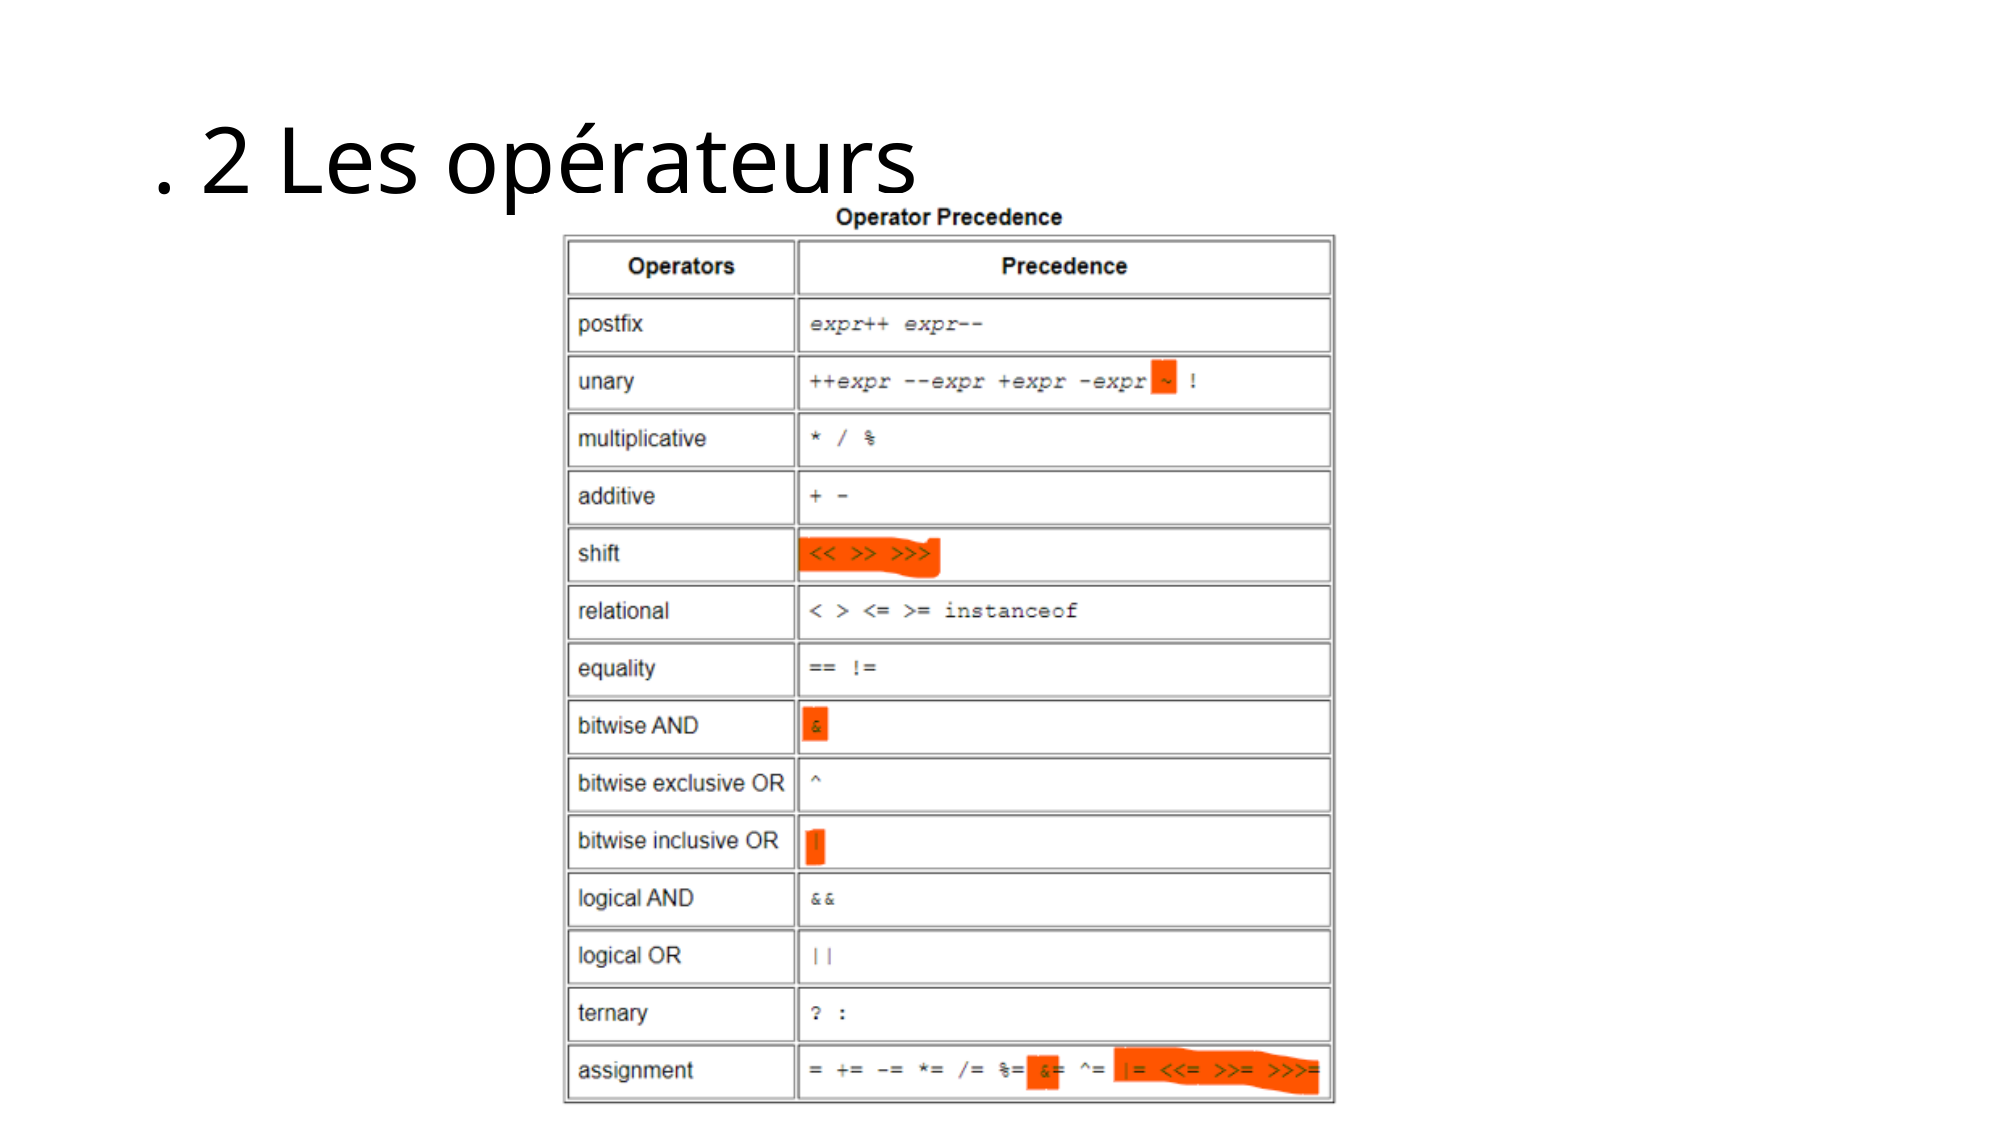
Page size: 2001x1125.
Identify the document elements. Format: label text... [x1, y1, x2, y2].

title . 2 Les opérateurs [137, 55, 1863, 273]
picture [533, 193, 1346, 1110]
